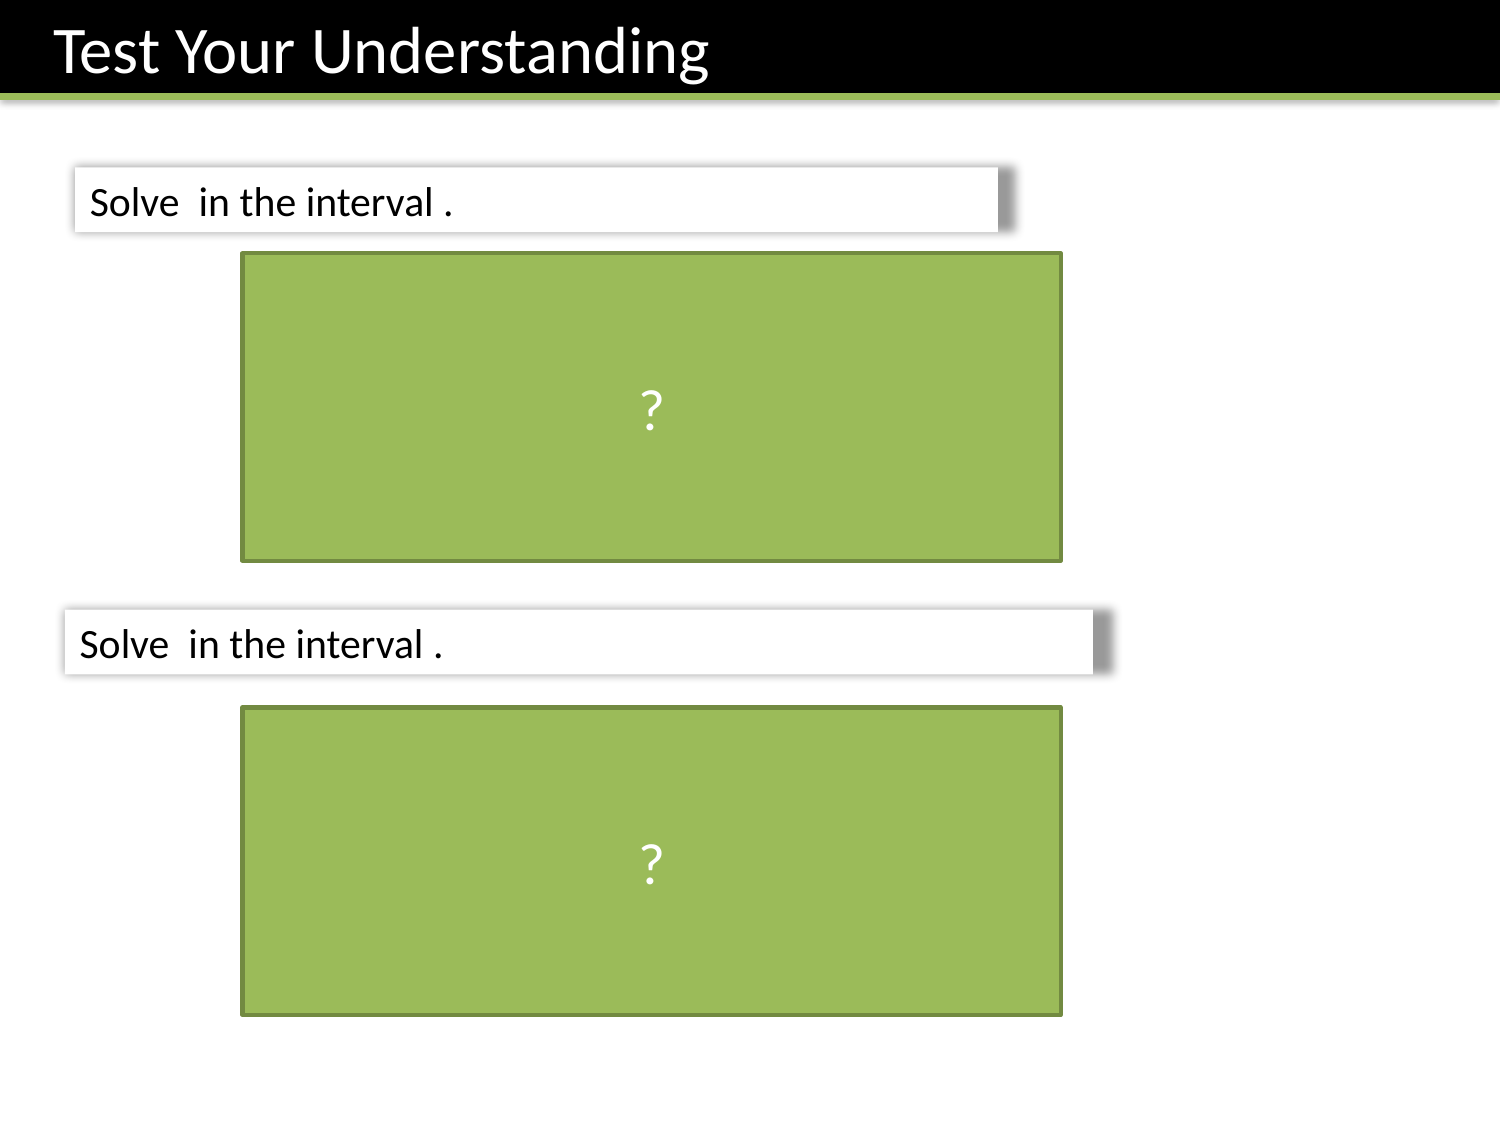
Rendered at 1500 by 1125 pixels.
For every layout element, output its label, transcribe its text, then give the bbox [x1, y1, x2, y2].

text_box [0, 0, 1500, 99]
text_box ? [240, 251, 1063, 563]
text_box ? [240, 705, 1063, 1017]
